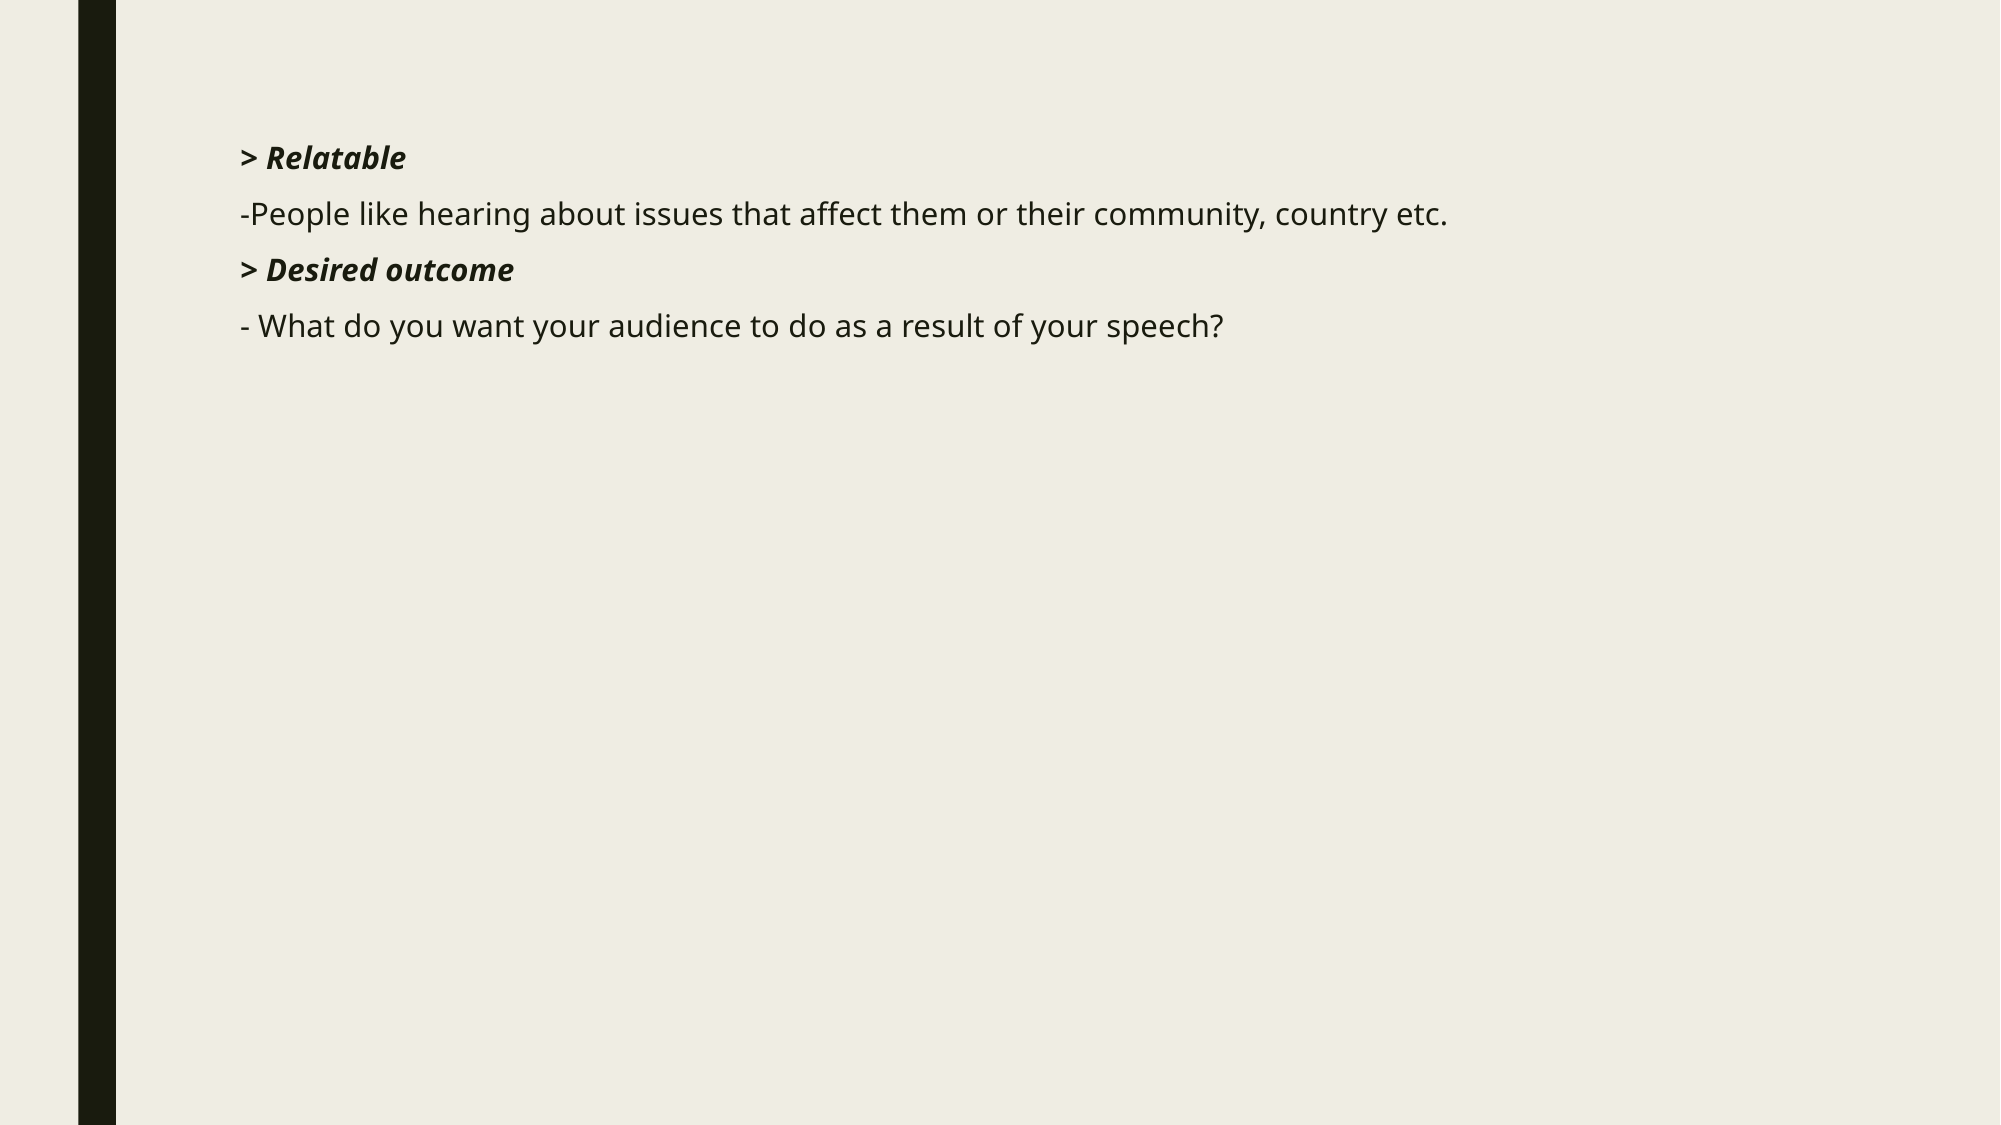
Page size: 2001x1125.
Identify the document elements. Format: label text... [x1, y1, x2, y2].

title > Relatable -People like hearing about issues that affect them or their community, country etc. > Desired outcome - What do you want your audience to do as a result of your speech? [225, 112, 1957, 357]
